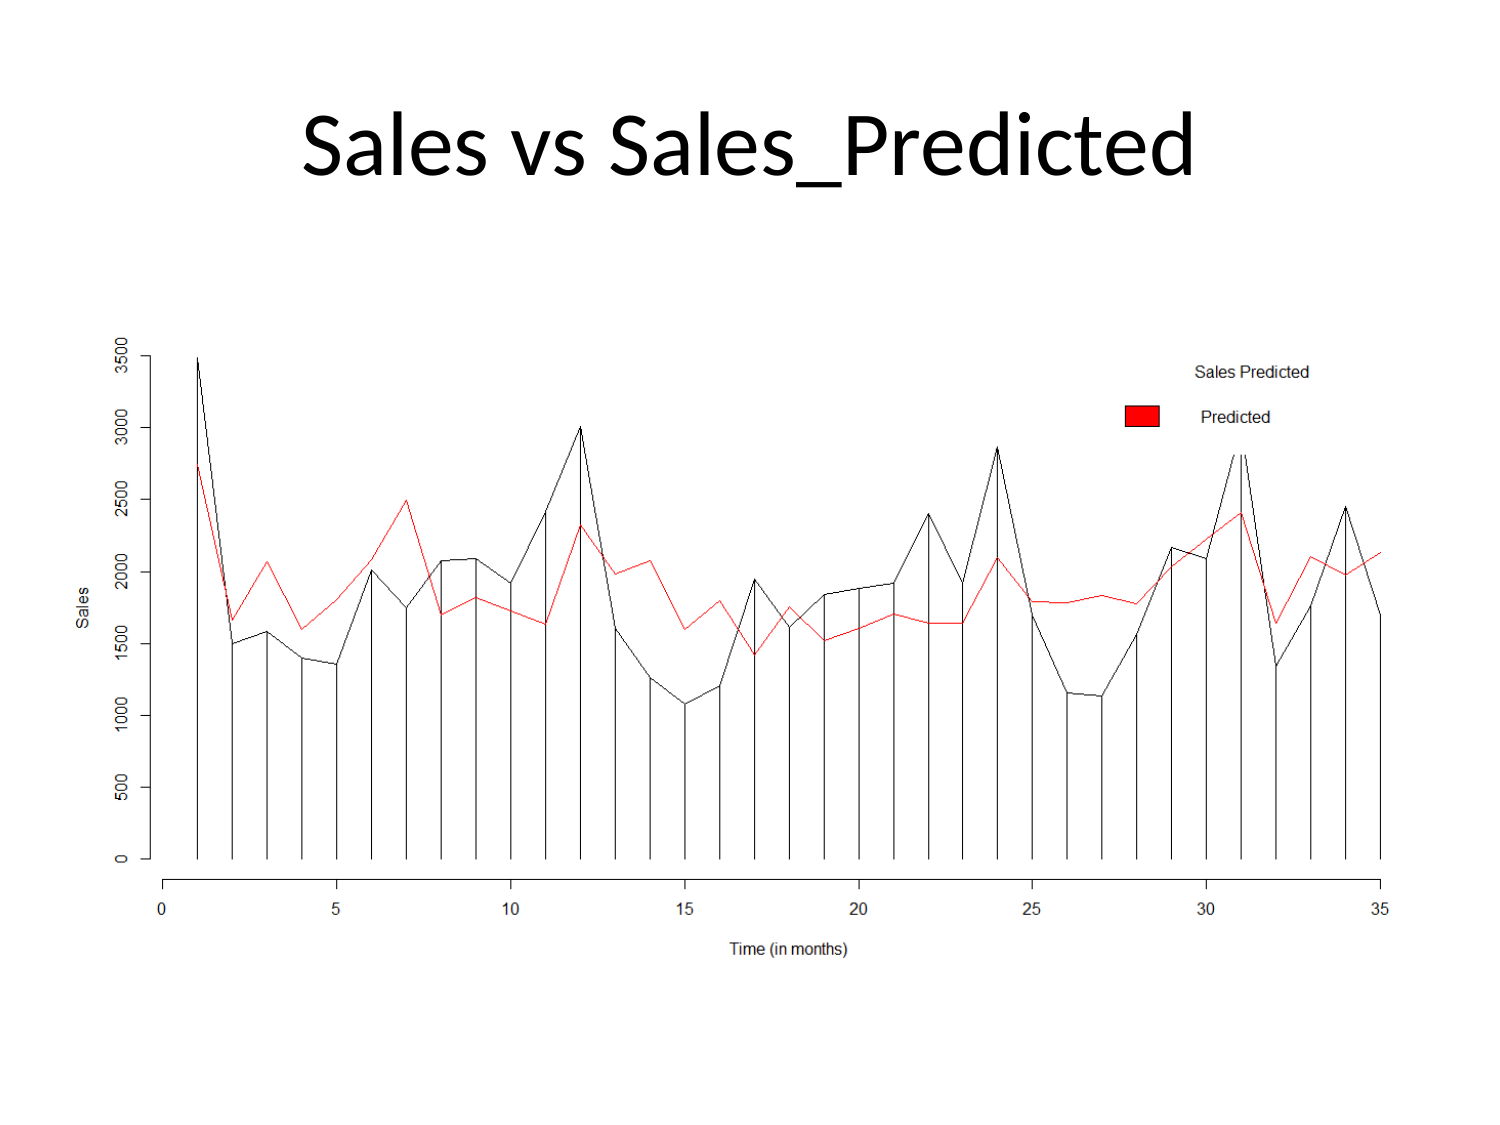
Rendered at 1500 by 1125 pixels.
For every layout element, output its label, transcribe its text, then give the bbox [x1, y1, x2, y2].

title Sales vs Sales_Predicted [75, 45, 1425, 233]
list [74, 303, 1426, 965]
